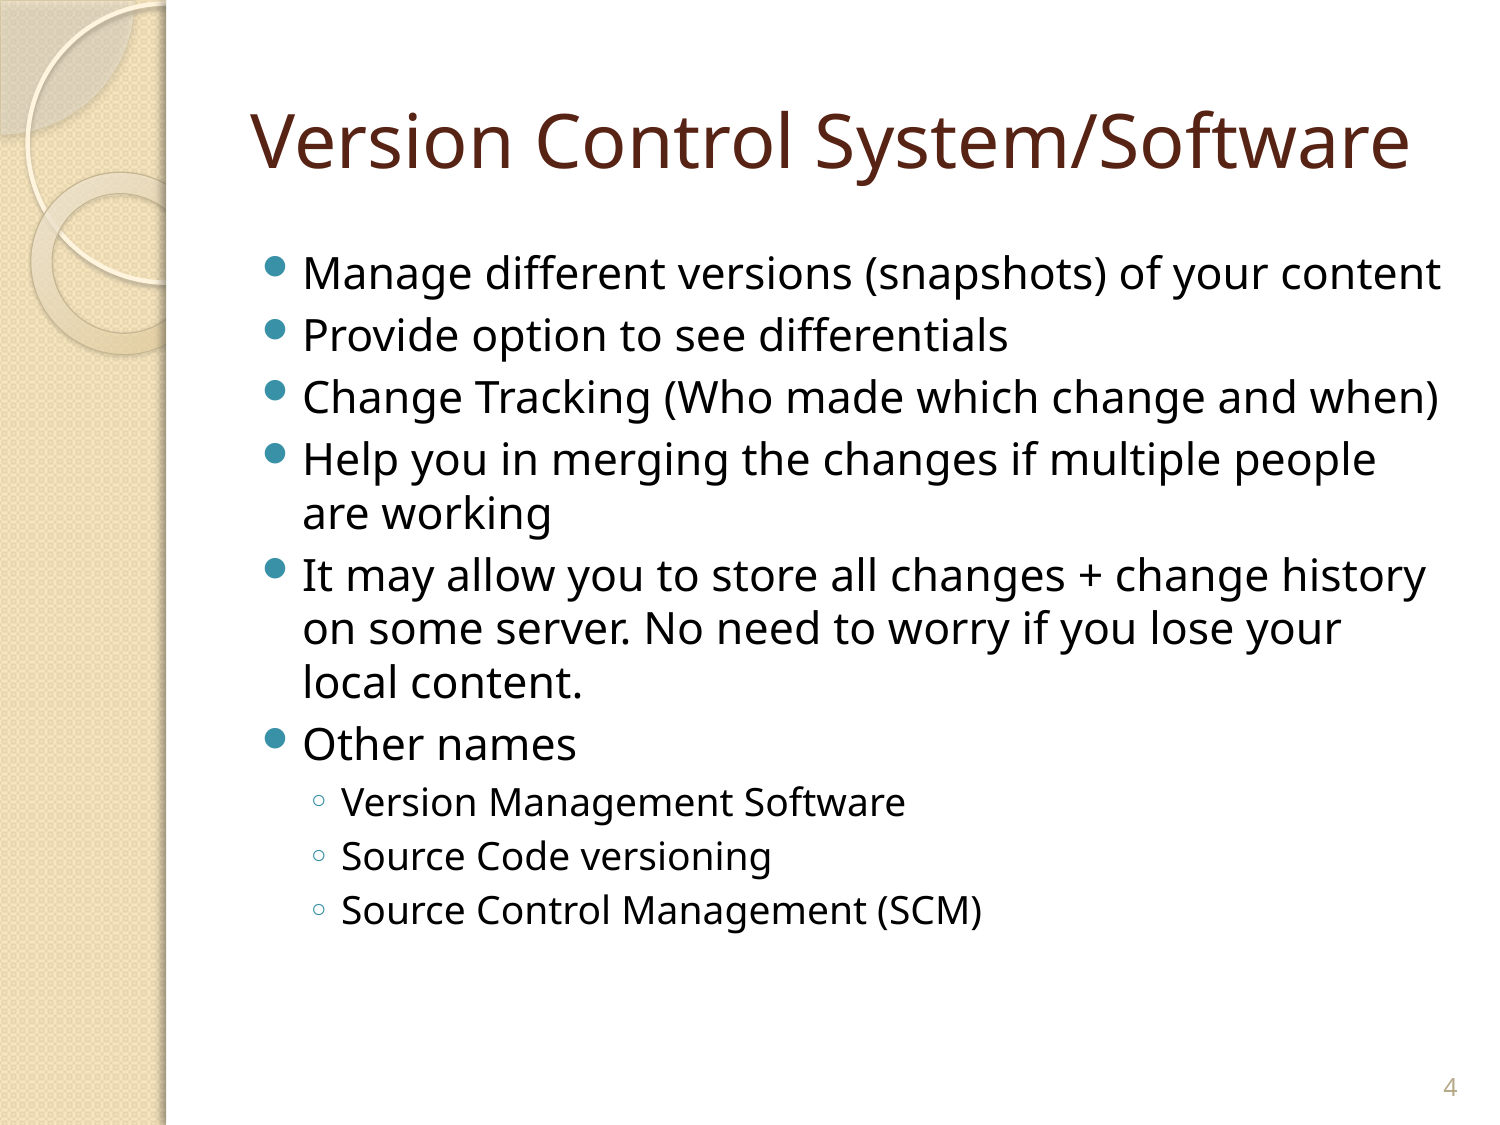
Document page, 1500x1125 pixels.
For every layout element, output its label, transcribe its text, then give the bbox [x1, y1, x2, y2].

slide_number 4 [1413, 1034, 1488, 1113]
list Manage different versions (snapshots) of your content Provide option to see differentials Change Tracking (Who made which change and when) Help you in merging the changes if multiple people are working It may allow you to store all changes + change history on some server. No need to worry if you lose your local content. Other names Version Management Software Source Code versioning Source Control Management (SCM) [235, 237, 1466, 1025]
title Version Control System/Software [235, 45, 1466, 233]
